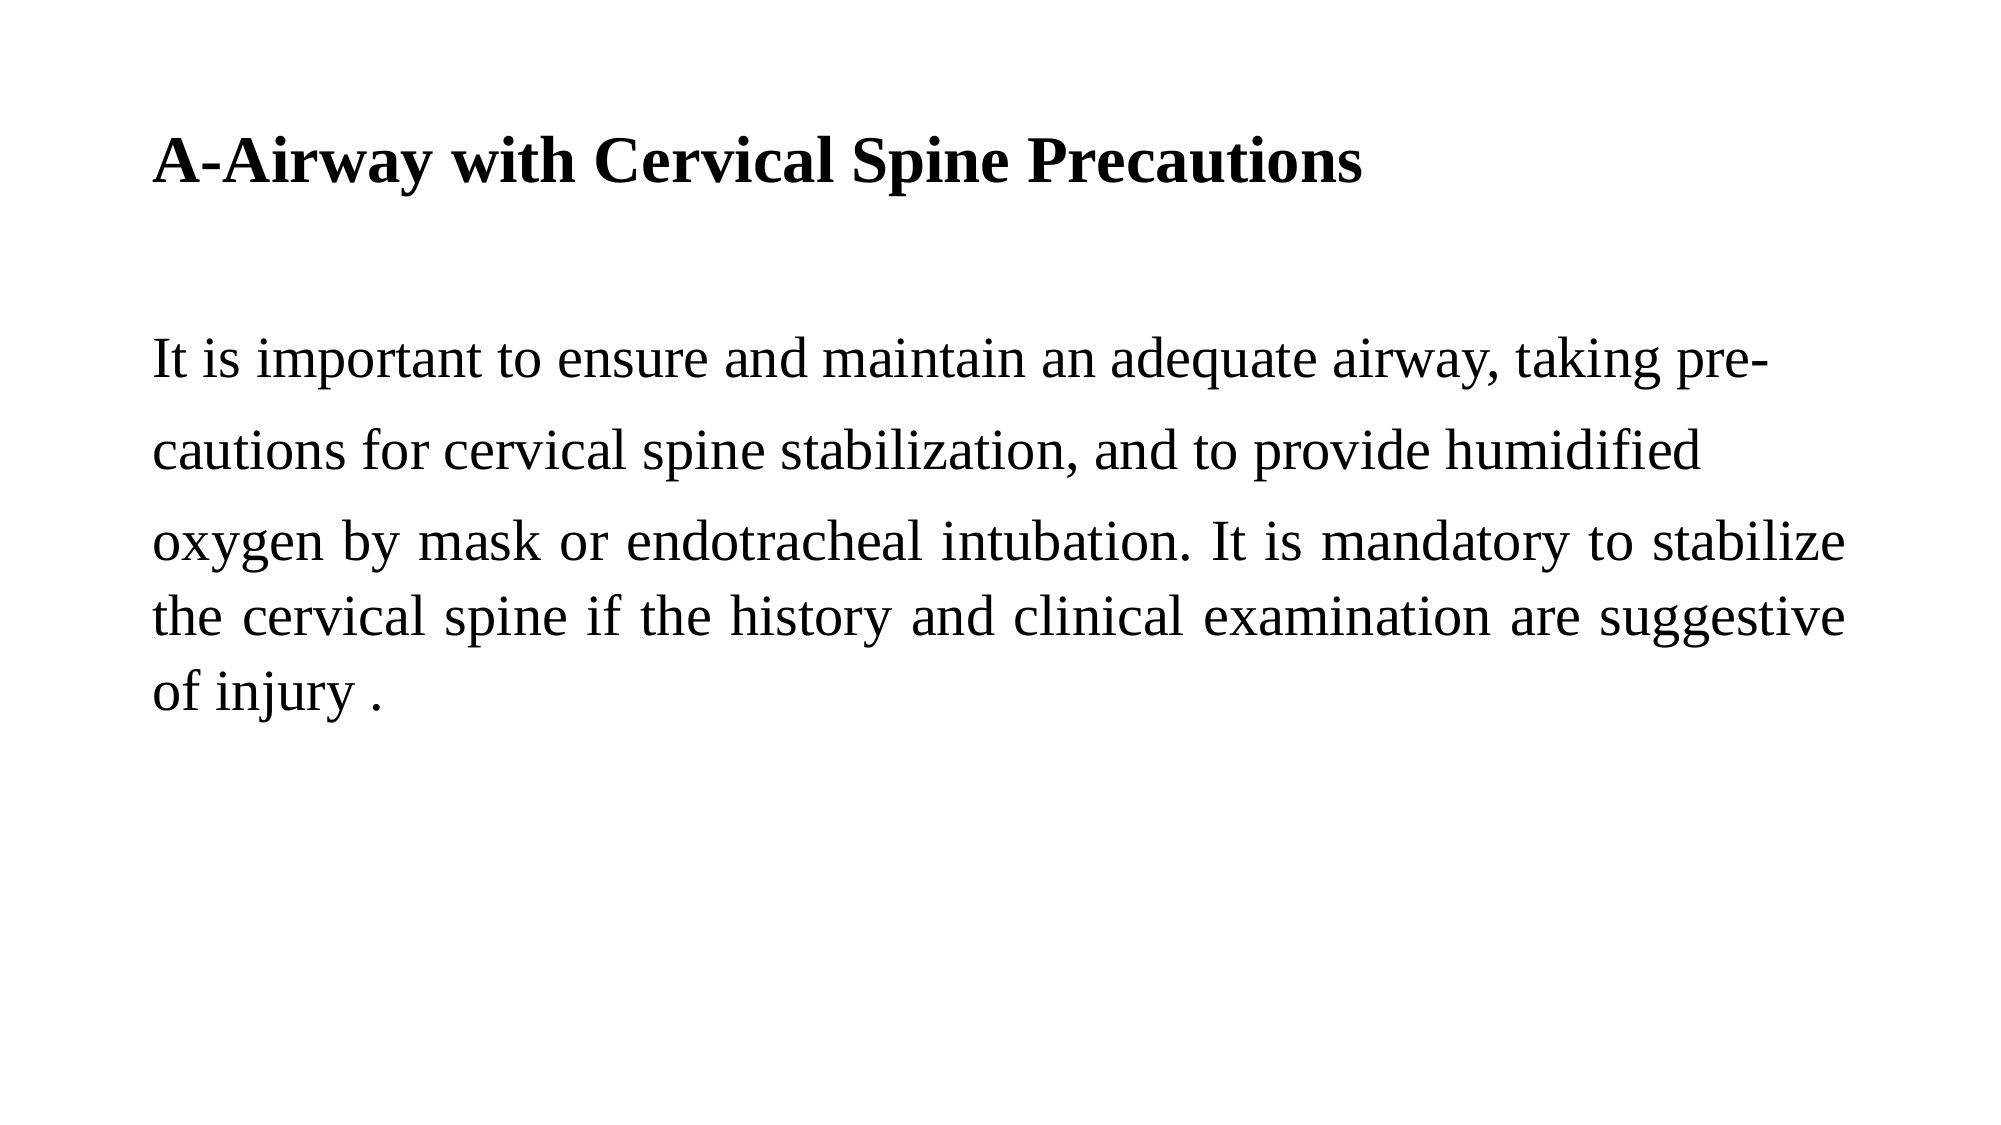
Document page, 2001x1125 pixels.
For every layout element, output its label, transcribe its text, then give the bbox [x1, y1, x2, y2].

list A-Airway with Cervical Spine Precautions It is important to ensure and maintain an adequate airway, taking pre- cautions for cervical spine stabilization, and to provide humidified oxygen by mask or endotracheal intubation. It is mandatory to stabilize the cervical spine if the history and clinical examination are suggestive of injury . [137, 102, 1863, 1014]
